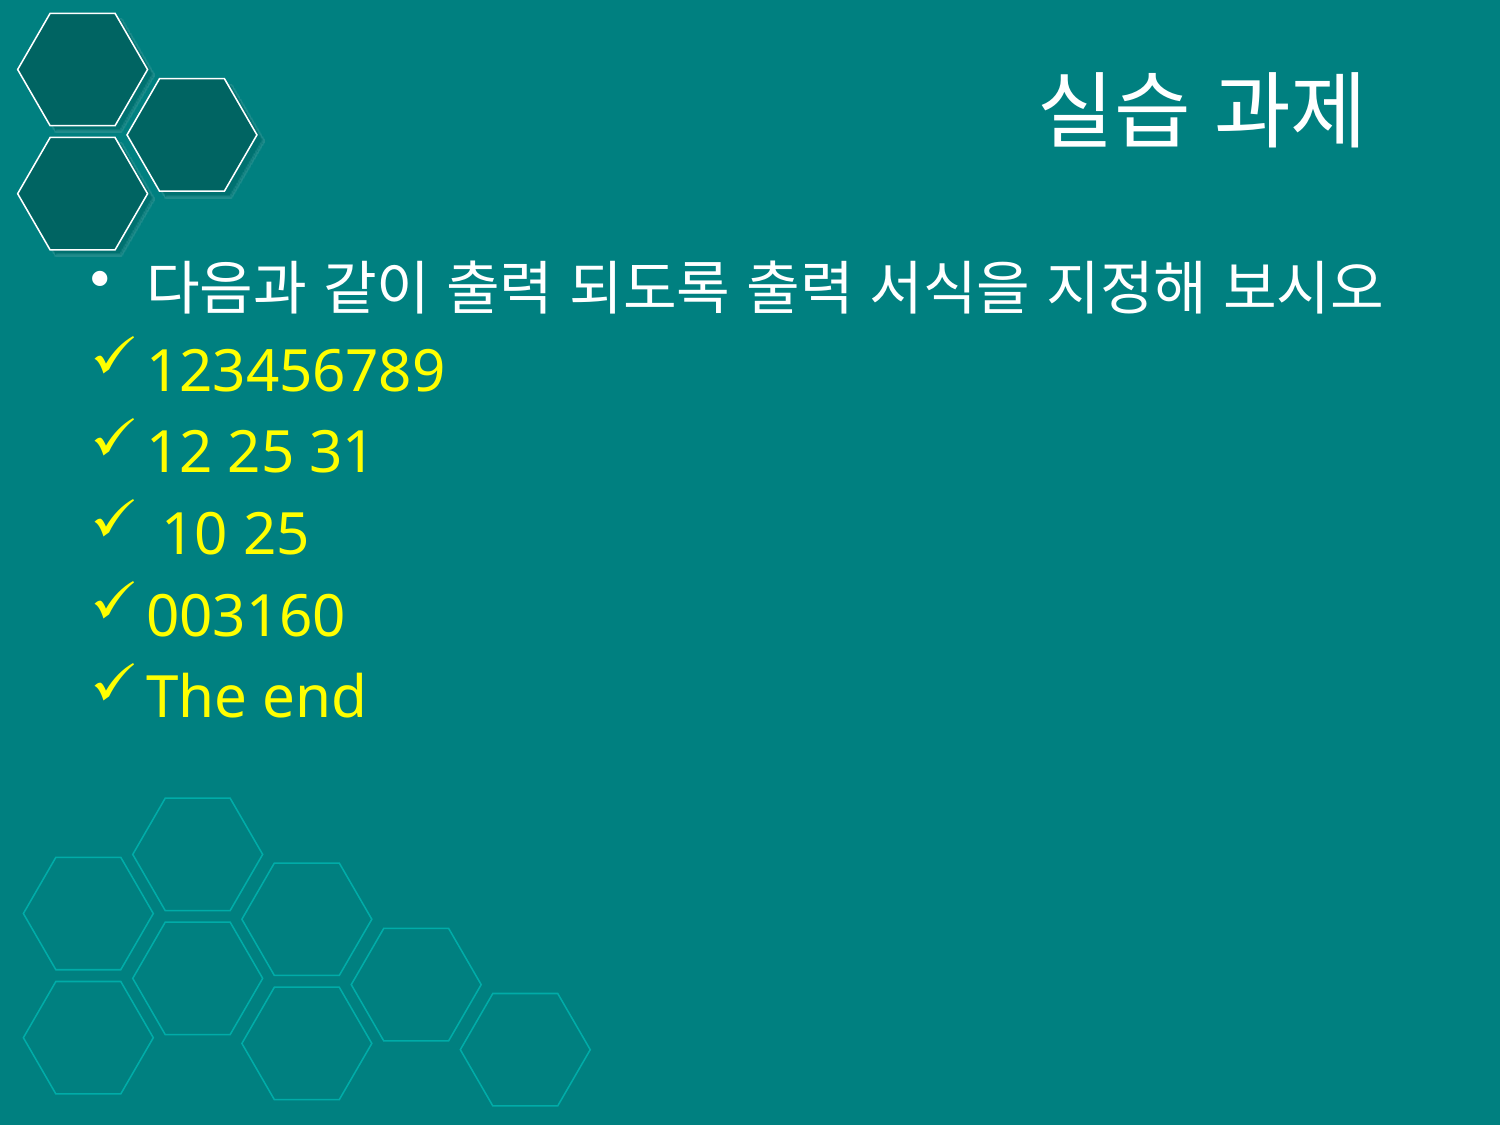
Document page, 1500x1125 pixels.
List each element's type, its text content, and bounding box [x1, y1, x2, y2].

title 실습 과제 [277, 42, 1406, 173]
list 다음과 같이 출력 되도록 출력 서식을 지정해 보시오 123456789 12 25 31 10 25 003160 The end [75, 243, 1436, 959]
